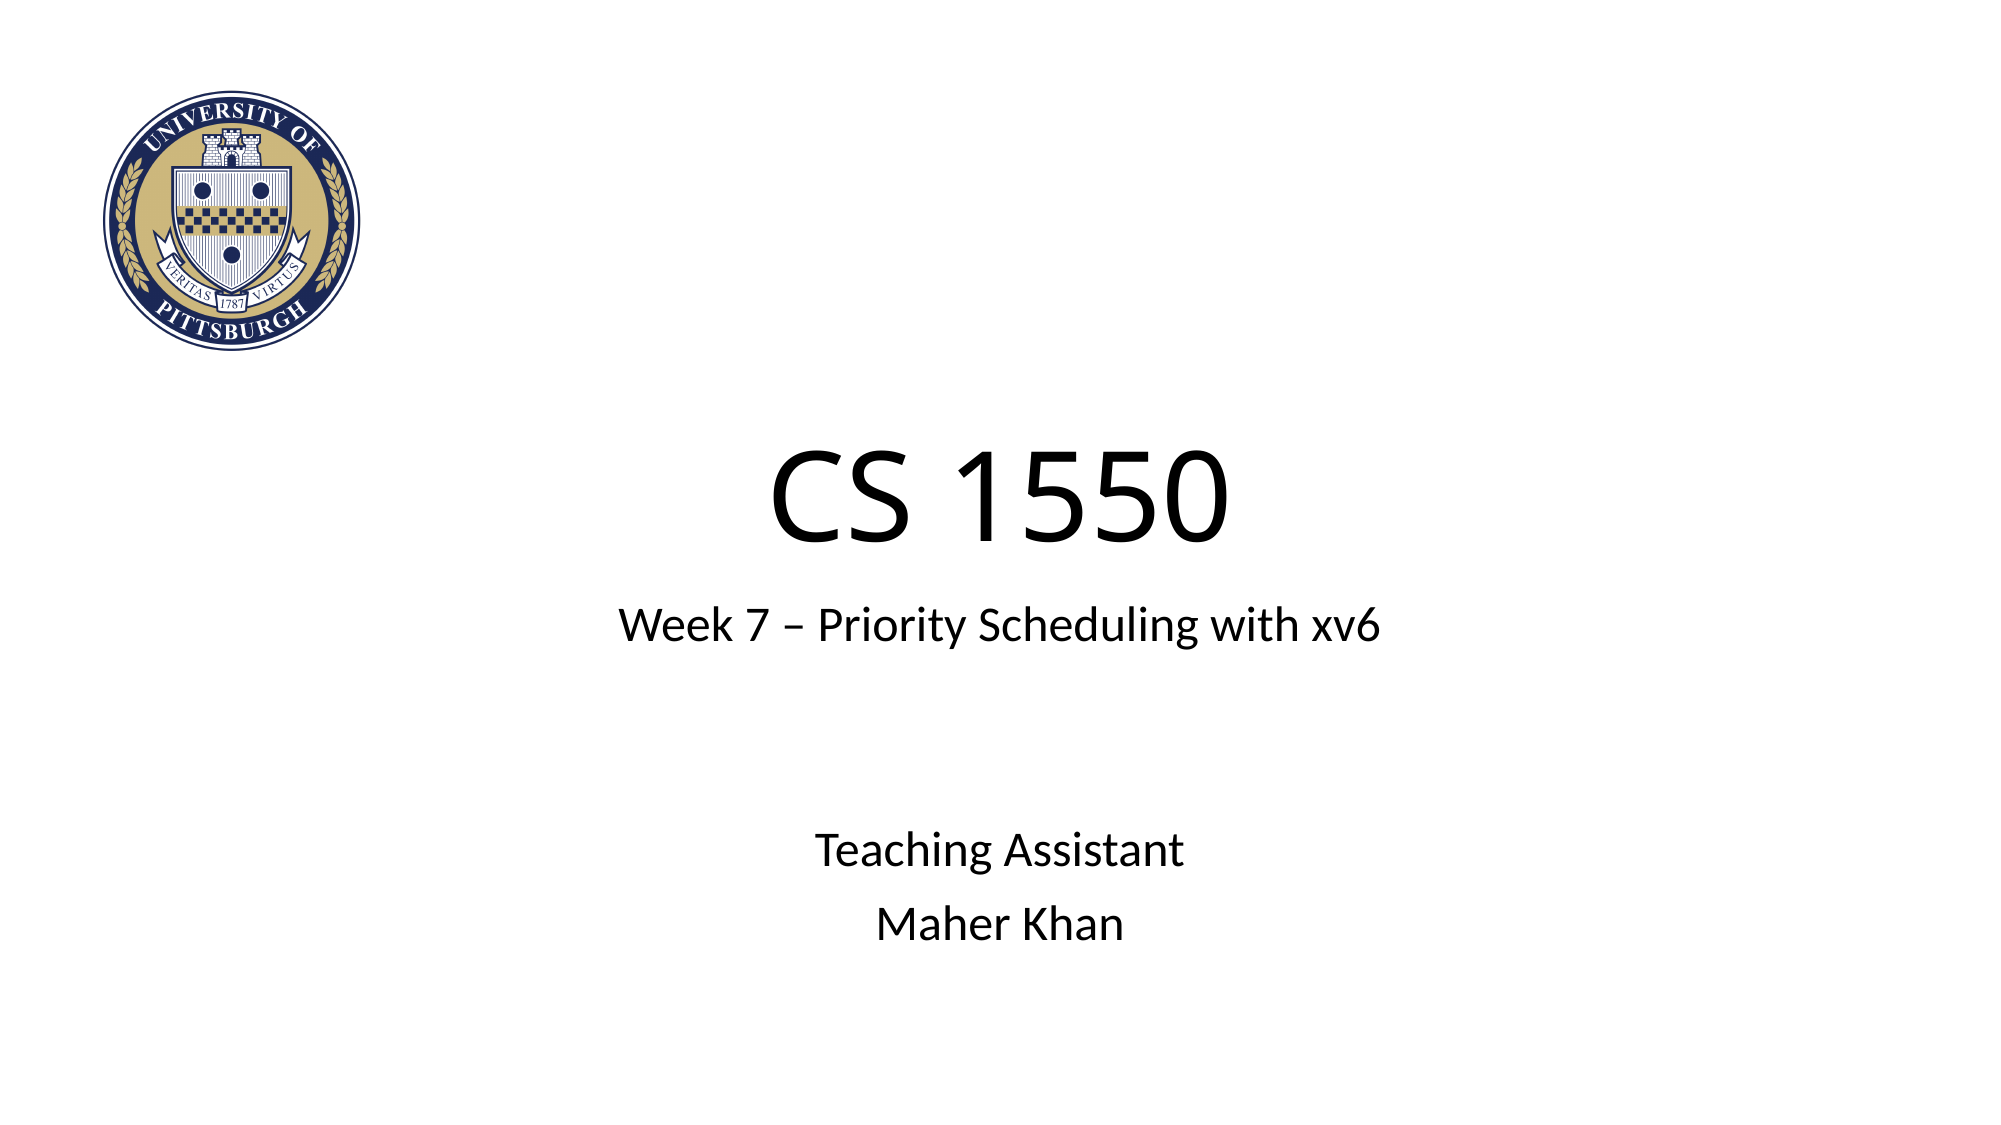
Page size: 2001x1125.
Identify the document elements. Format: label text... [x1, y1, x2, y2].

subtitle Week 7 – Priority Scheduling with xv6 Teaching Assistant Maher Khan [249, 590, 1750, 1063]
title CS 1550 [249, 184, 1750, 576]
picture [101, 89, 361, 353]
